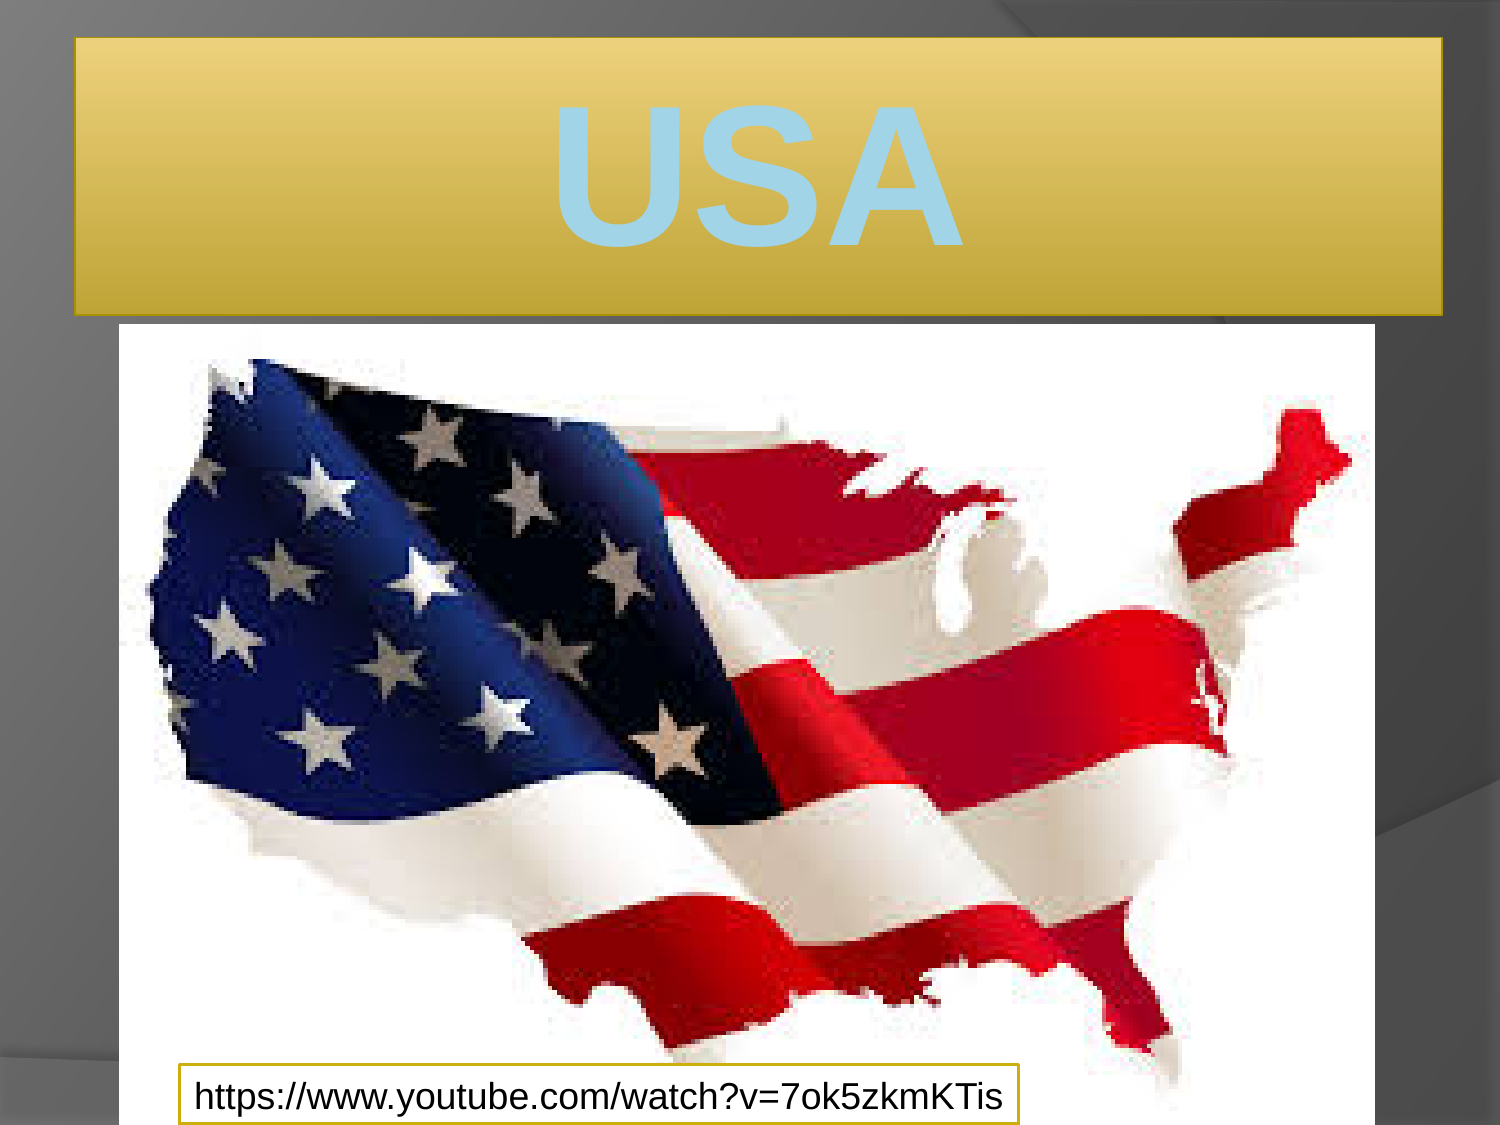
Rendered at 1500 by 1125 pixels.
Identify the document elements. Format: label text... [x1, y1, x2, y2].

title USA [74, 37, 1443, 316]
picture [118, 324, 1376, 1125]
